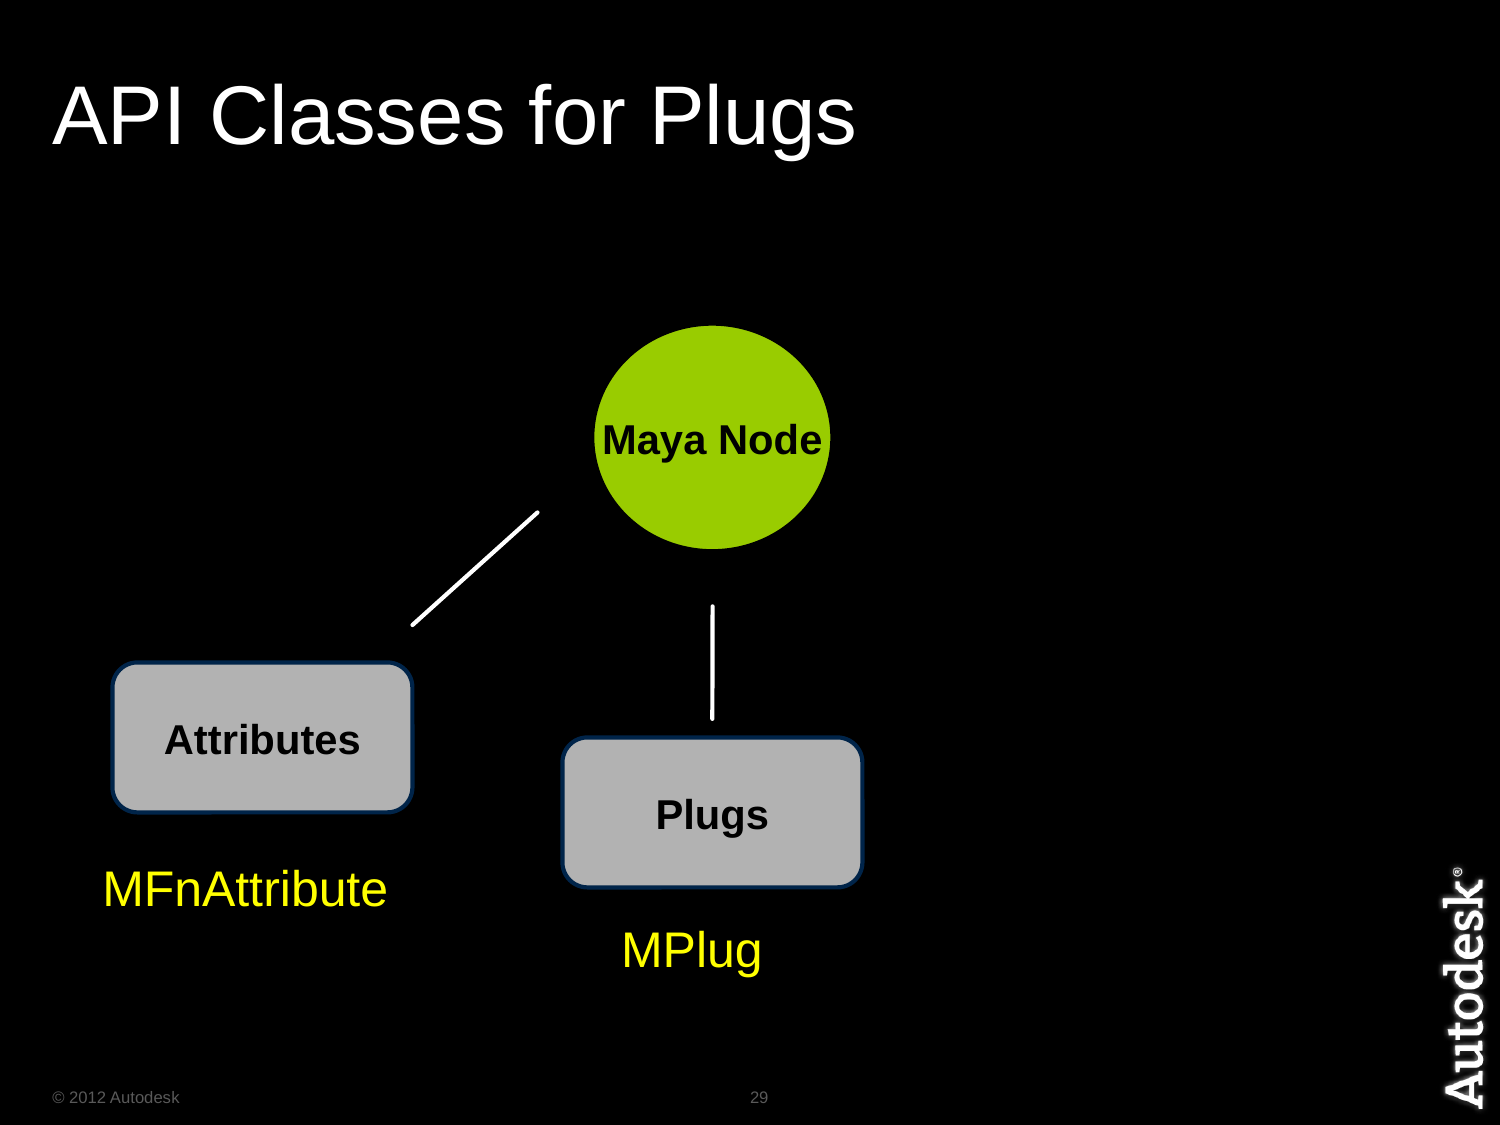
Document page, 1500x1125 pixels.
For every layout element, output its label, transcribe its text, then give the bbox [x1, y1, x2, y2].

text_box Attributes [110, 660, 415, 815]
text_box MFnAttribute [87, 849, 438, 925]
text_box Maya Node [593, 324, 832, 550]
picture [1402, 0, 1500, 1125]
title API Classes for Plugs [52, 22, 1401, 211]
text_box Plugs [560, 735, 865, 890]
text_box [412, 512, 538, 626]
text_box MPlug [606, 910, 832, 985]
